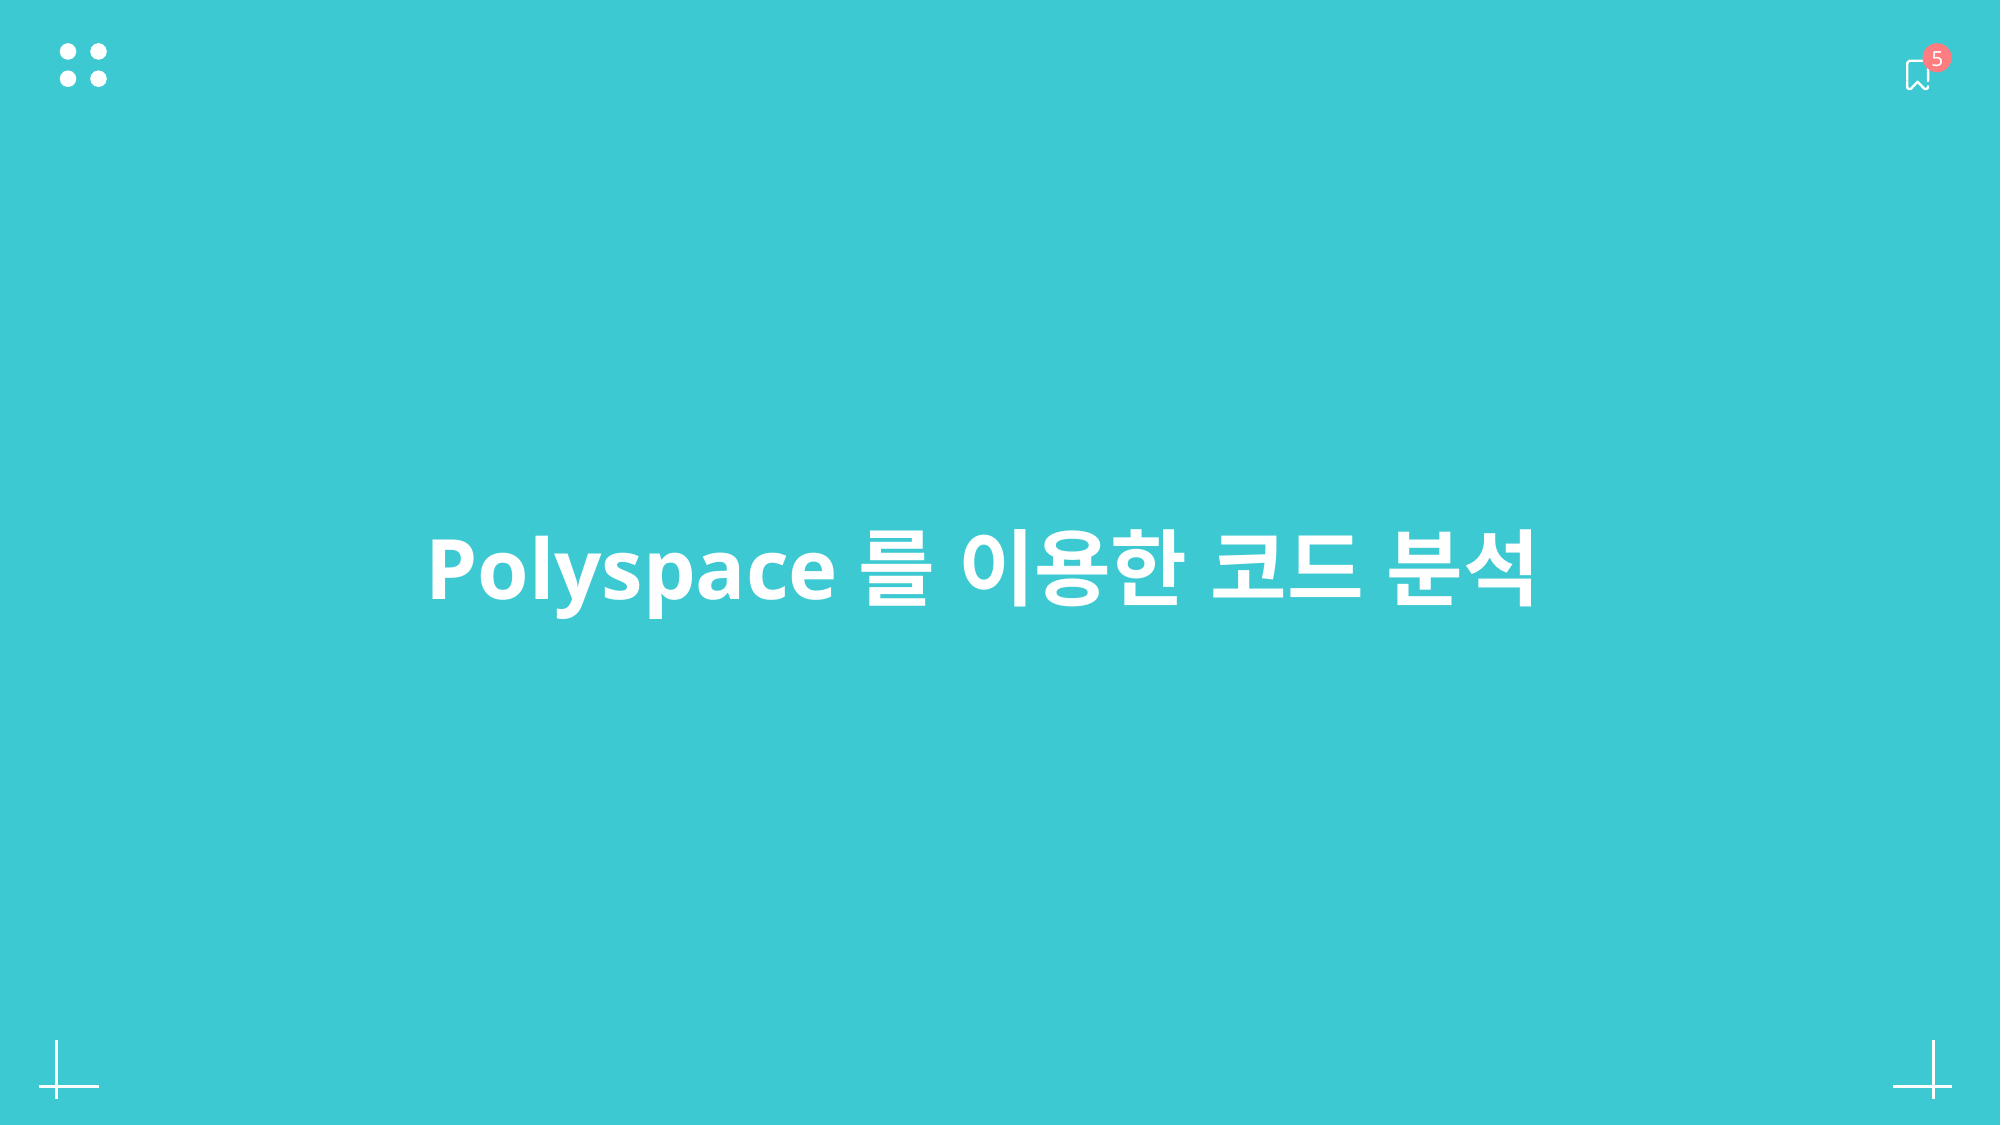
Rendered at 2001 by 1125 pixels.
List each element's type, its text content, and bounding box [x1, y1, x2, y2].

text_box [59, 43, 107, 88]
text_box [39, 1040, 99, 1100]
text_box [1892, 1040, 1953, 1100]
text_box Polyspace를 이용한 코드 분석 [363, 459, 1602, 624]
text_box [1906, 43, 1952, 91]
